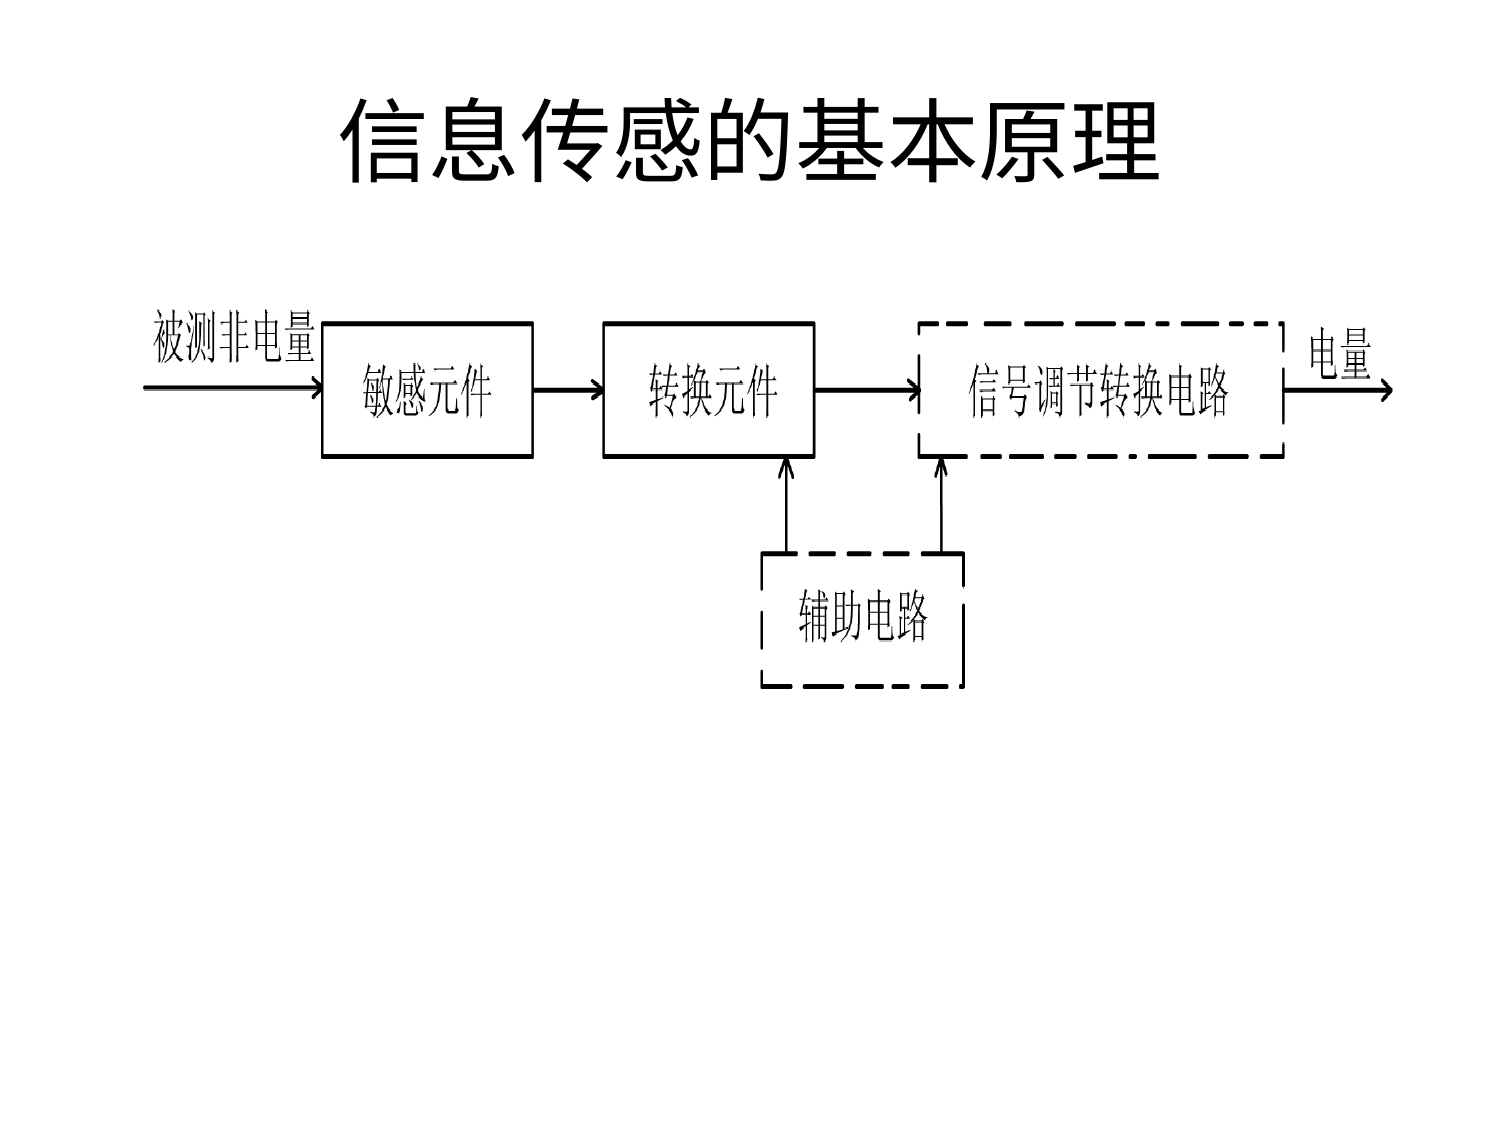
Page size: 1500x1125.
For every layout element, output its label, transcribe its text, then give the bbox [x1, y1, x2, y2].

picture [140, 292, 1395, 694]
title 信息传感的基本原理 [75, 45, 1425, 233]
